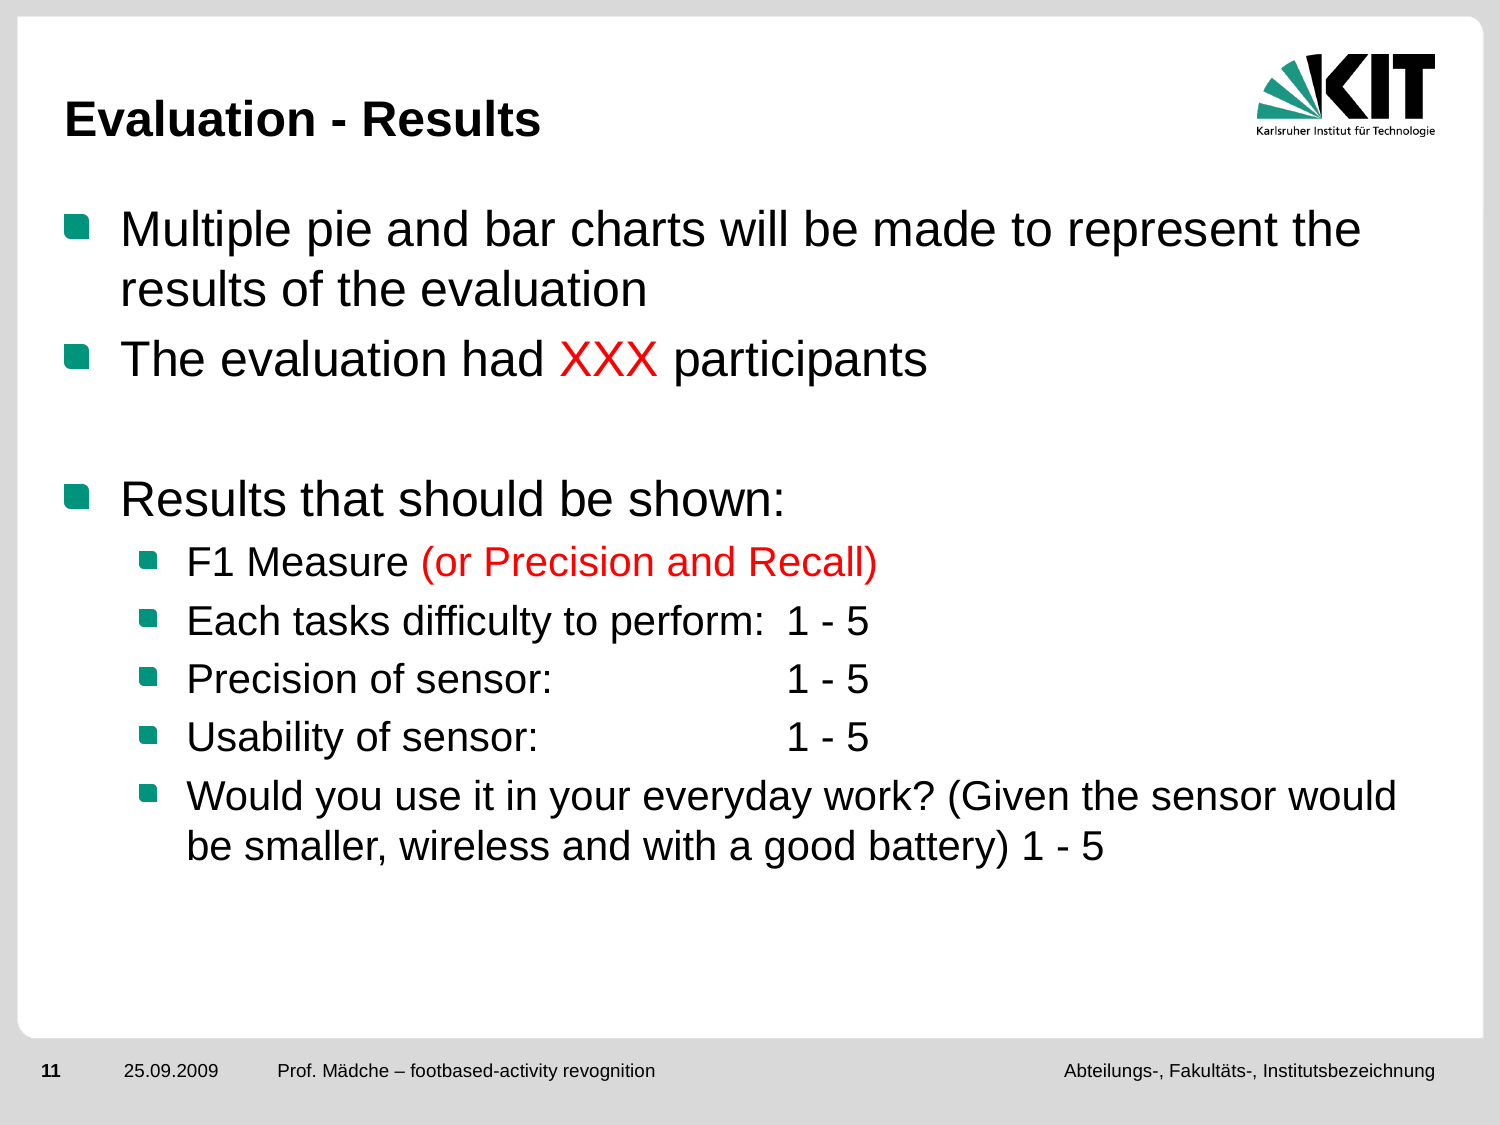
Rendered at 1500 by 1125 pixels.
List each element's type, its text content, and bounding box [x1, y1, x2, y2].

list Multiple pie and bar charts will be made to represent the results of the evaluation The evaluation had XXX participants Results that should be shown: F1 Measure (or Precision and Recall) Each tasks difficulty to perform: 1 - 5 Precision of sensor: 1 - 5 Usability of sensor: 1 - 5 Would you use it in your everyday work? (Given the sensor would be smaller, wireless and with a good battery) 1 - 5 [64, 196, 1436, 1000]
title Evaluation - Results [64, 54, 1198, 147]
footer Prof. Mädche – footbased-activity revognition [277, 1058, 963, 1119]
picture [0, 0, 1500, 1125]
